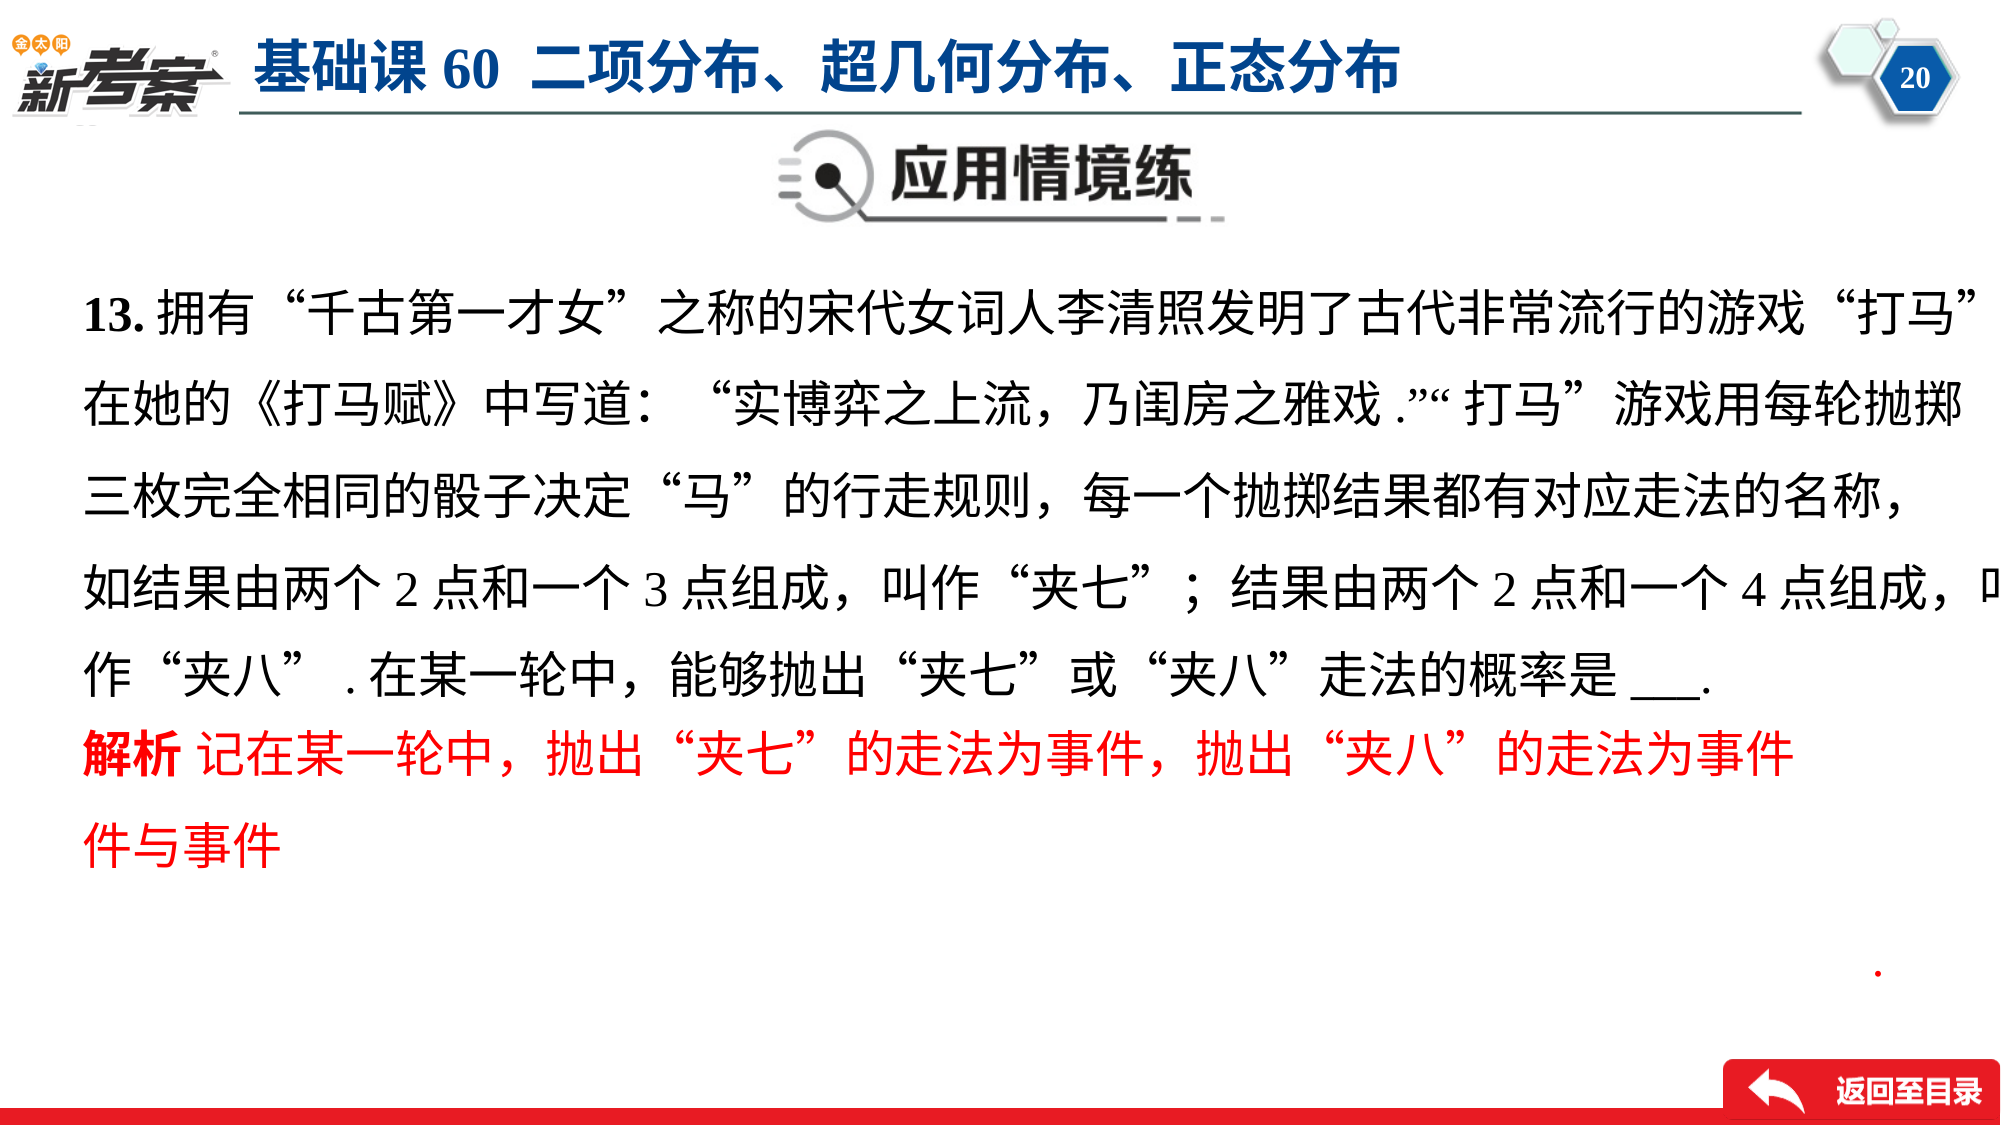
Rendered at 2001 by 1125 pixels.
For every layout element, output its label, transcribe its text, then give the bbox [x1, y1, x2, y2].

text_box 13.拥有“千古第一才女”之称的宋代女词人李清照发明了古代非常流行的游戏“打马”， 在她的《打马赋》中写道：“实博弈之上流，乃闺房之雅戏.”“打马”游戏用每轮抛掷 三枚完全相同的骰子决定“马”的行走规则，每一个抛掷结果都有对应走法的名称， 如结果由两个2点和一个3点组成，叫作“夹七”；结果由两个2点和一个4点组成，叫 作“夹八”.在某一轮中，能够抛出“夹七”或“夹八”走法的概率是___. [82, 249, 1917, 694]
picture [0, 0, 2001, 1125]
